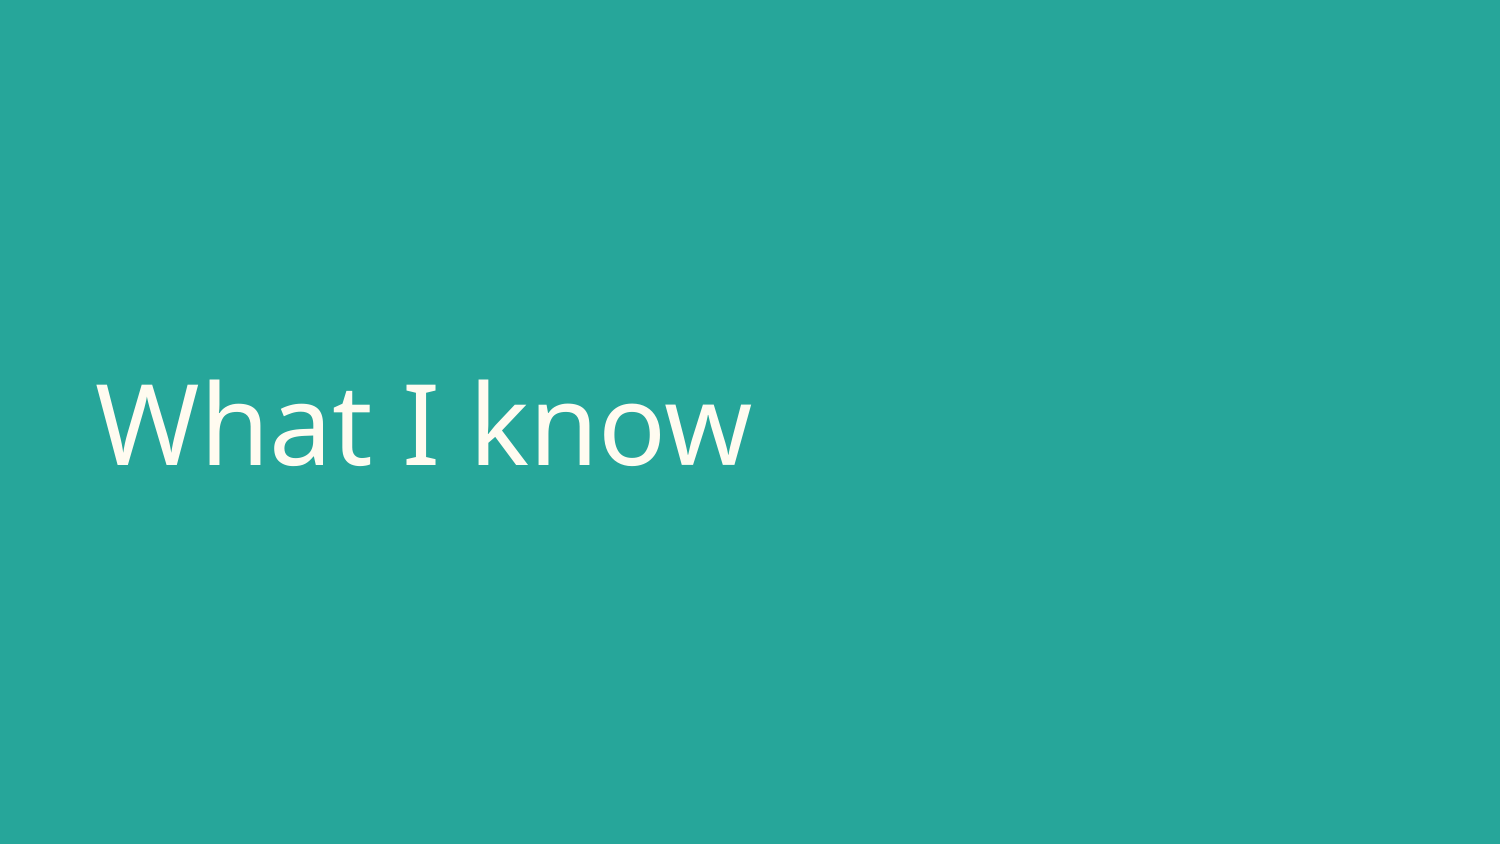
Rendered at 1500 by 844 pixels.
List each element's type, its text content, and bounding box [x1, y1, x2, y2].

title What I know [80, 86, 1000, 758]
